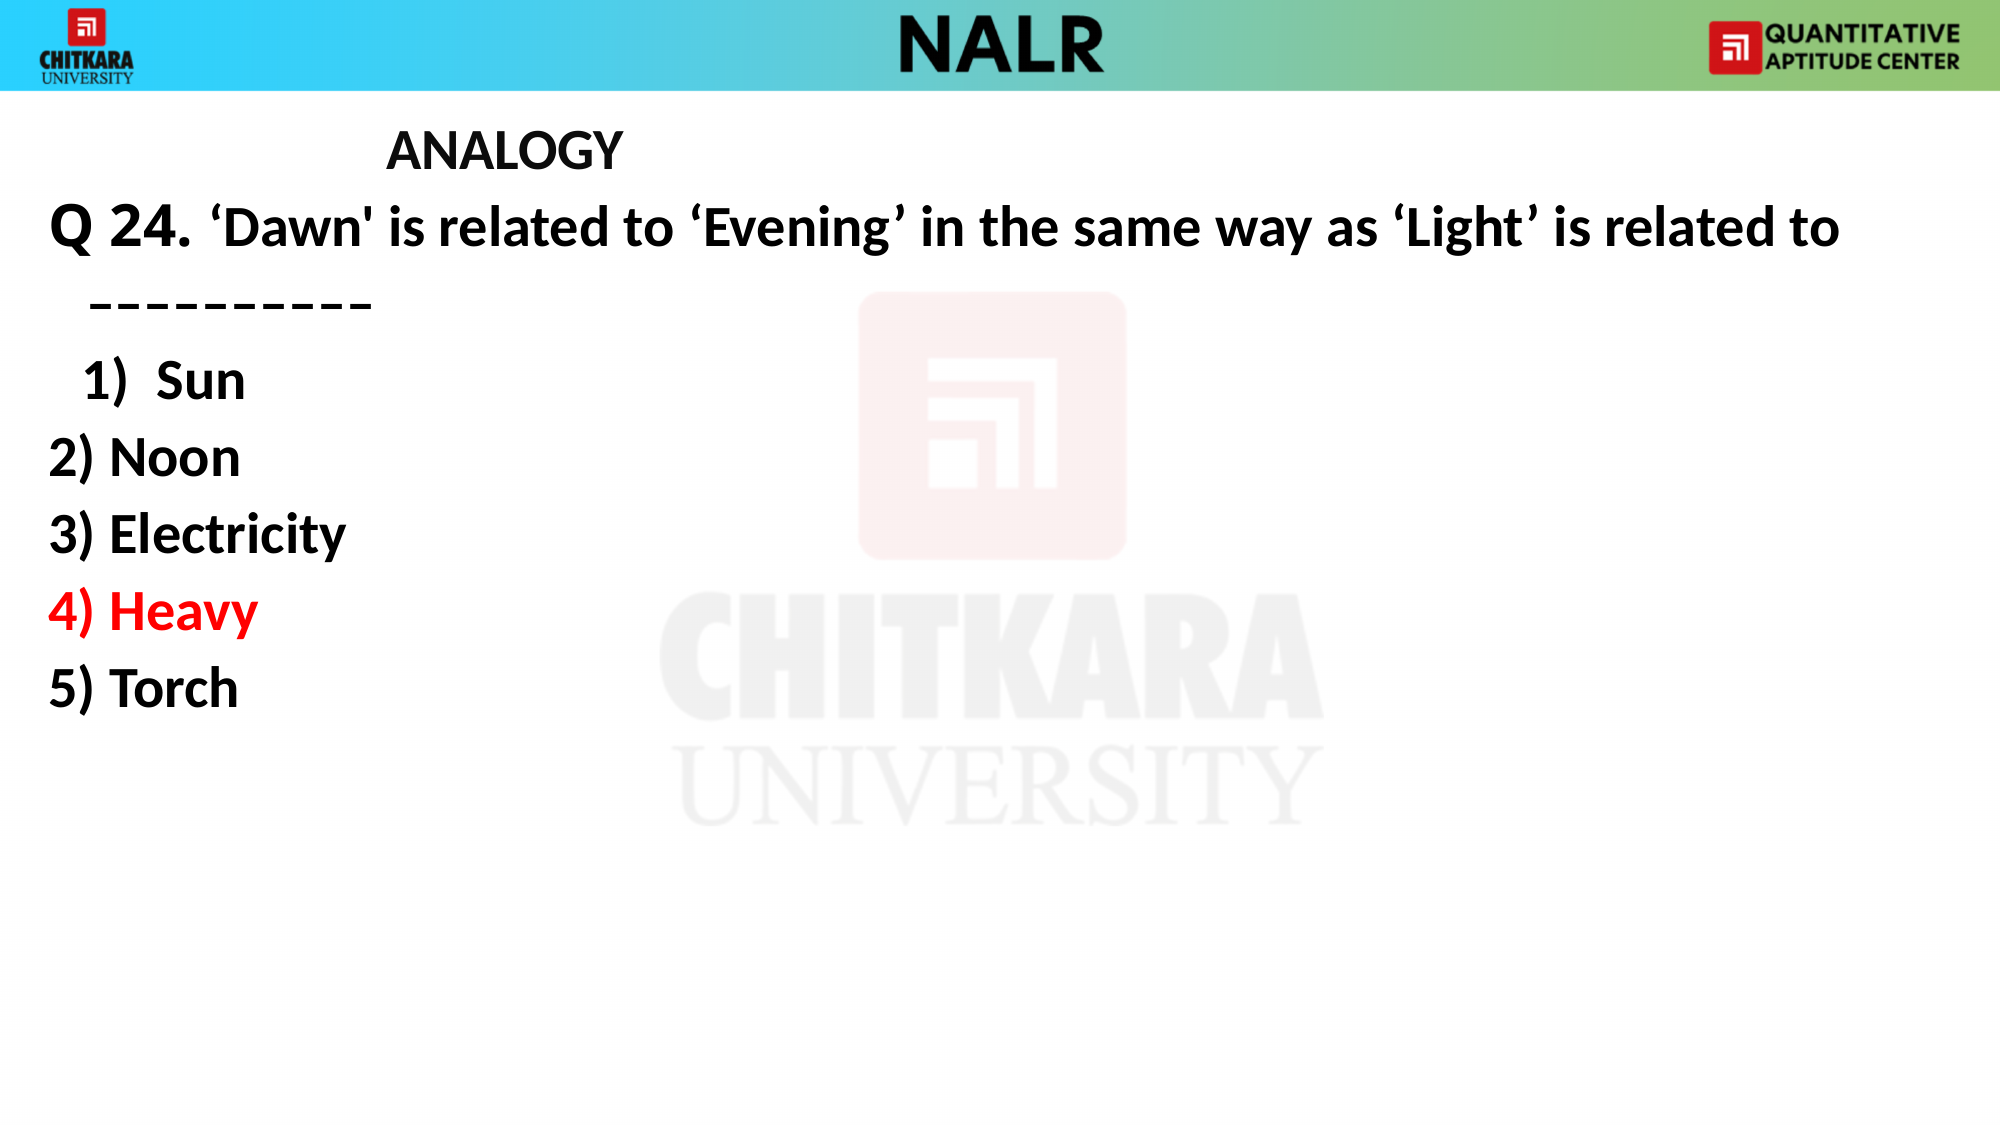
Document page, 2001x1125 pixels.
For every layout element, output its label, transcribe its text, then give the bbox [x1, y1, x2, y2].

picture [0, 0, 2000, 1125]
title [41, 31, 1959, 96]
list ANALOGY Q 24. ‘Dawn' is related to ‘Evening’ in the same way as ‘Light’ is related to –––––––––– Sun 2) Noon 3) Electricity 4) Heavy 5) Torch [33, 96, 1959, 1053]
